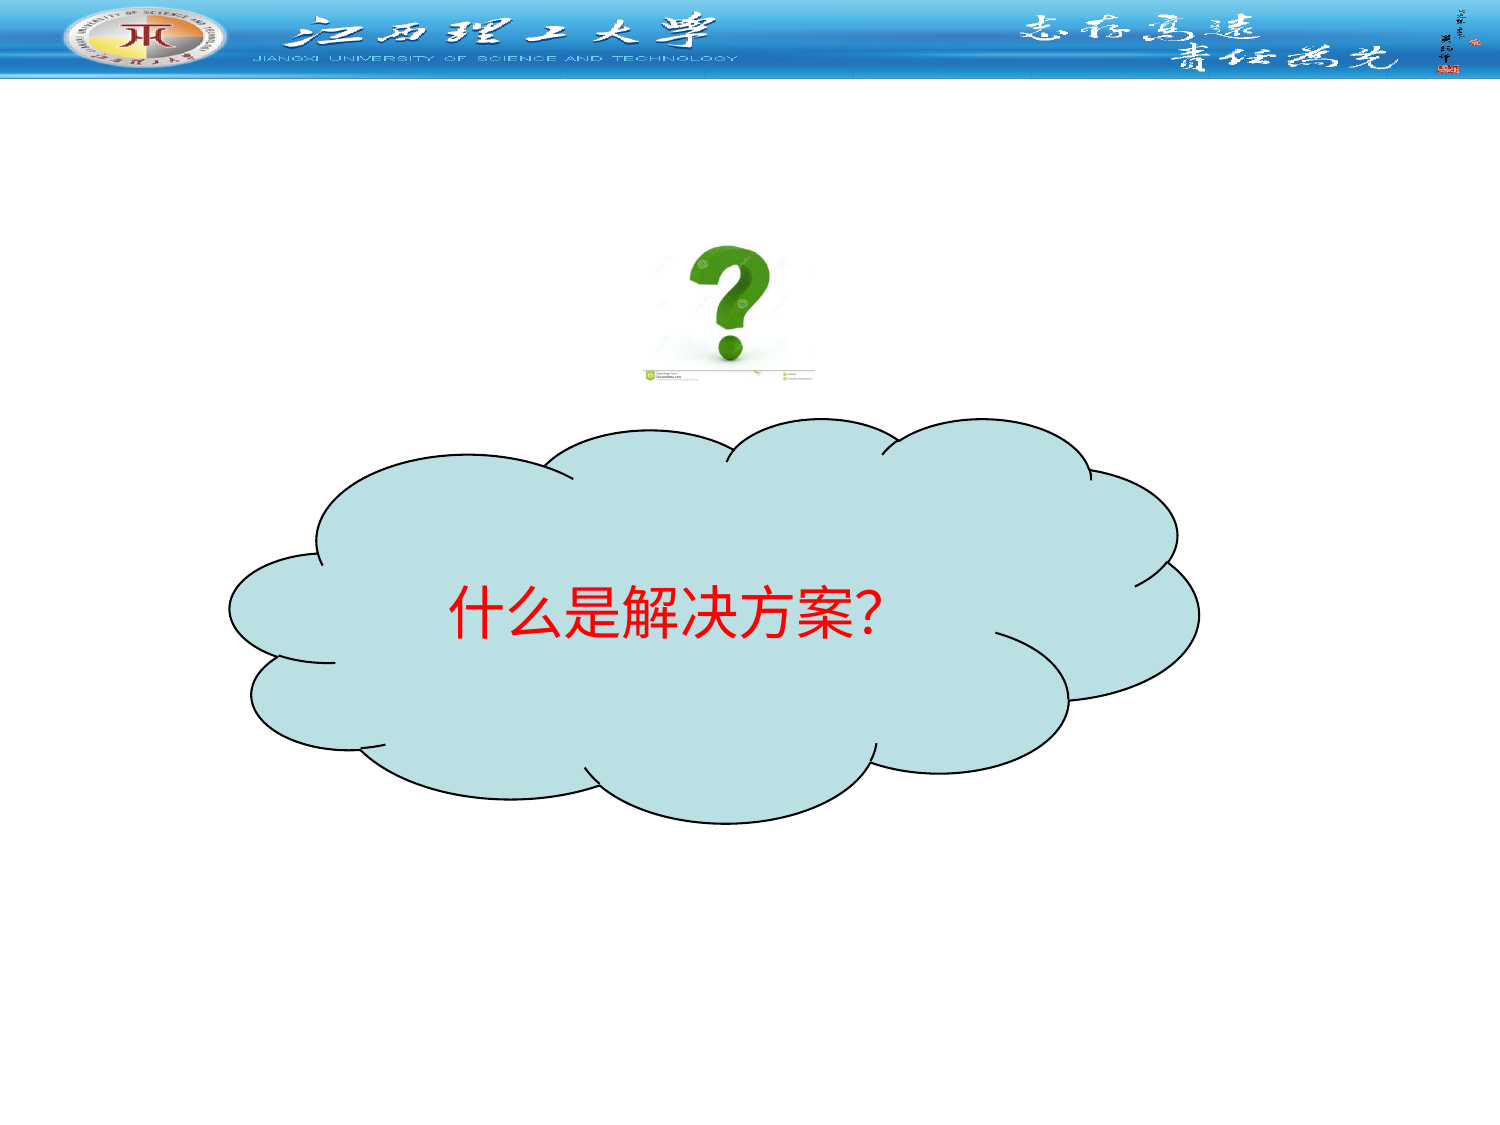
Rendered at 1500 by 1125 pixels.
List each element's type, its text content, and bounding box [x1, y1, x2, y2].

picture [643, 240, 815, 382]
text_box 什么是解决方案？ [229, 419, 1200, 824]
picture [0, 0, 1500, 79]
